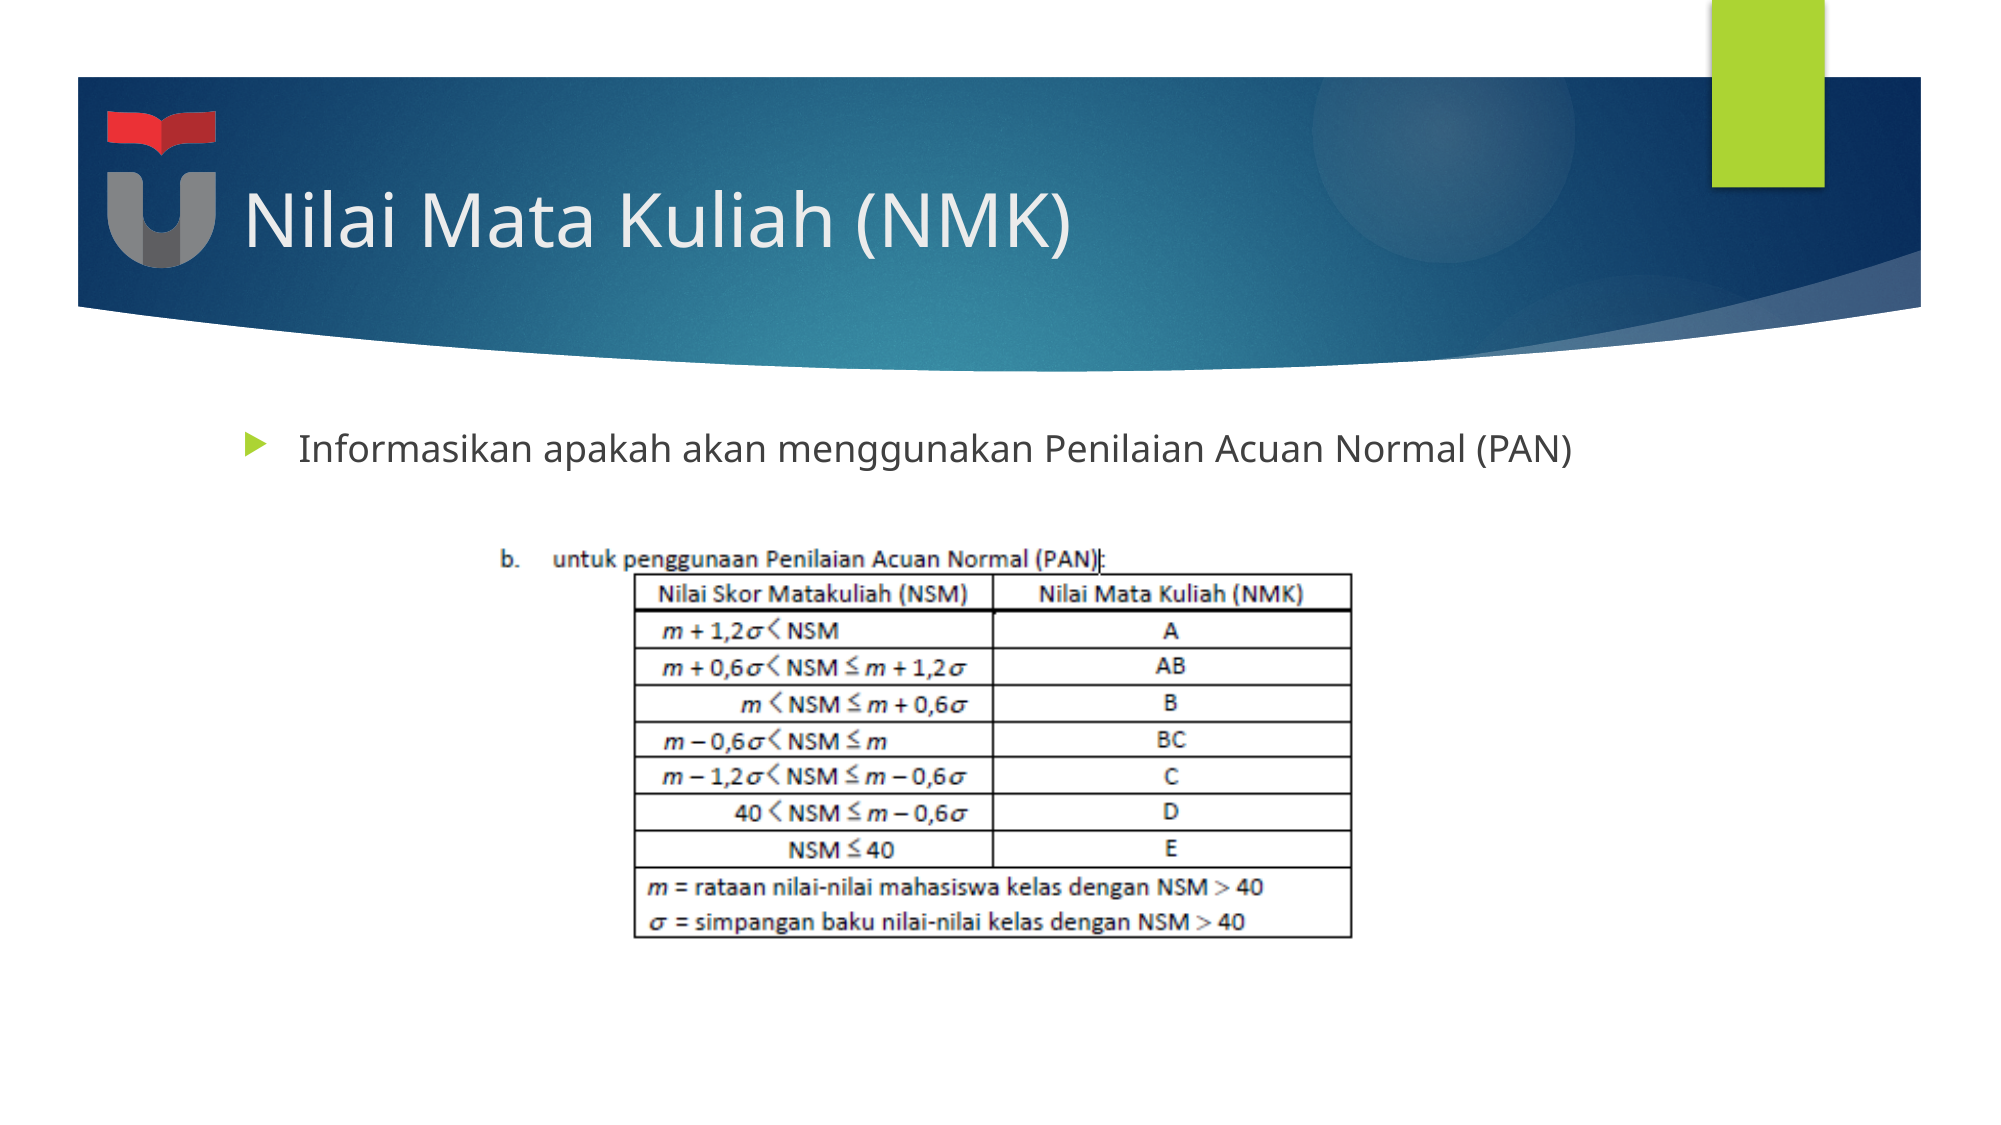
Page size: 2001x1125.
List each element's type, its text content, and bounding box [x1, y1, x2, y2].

title Nilai Mata Kuliah (NMK) [227, 159, 1627, 276]
picture [493, 539, 1361, 950]
picture [46, 111, 262, 272]
list Informasikan apakah akan menggunakan Penilaian Acuan Normal (PAN) [227, 417, 1836, 979]
